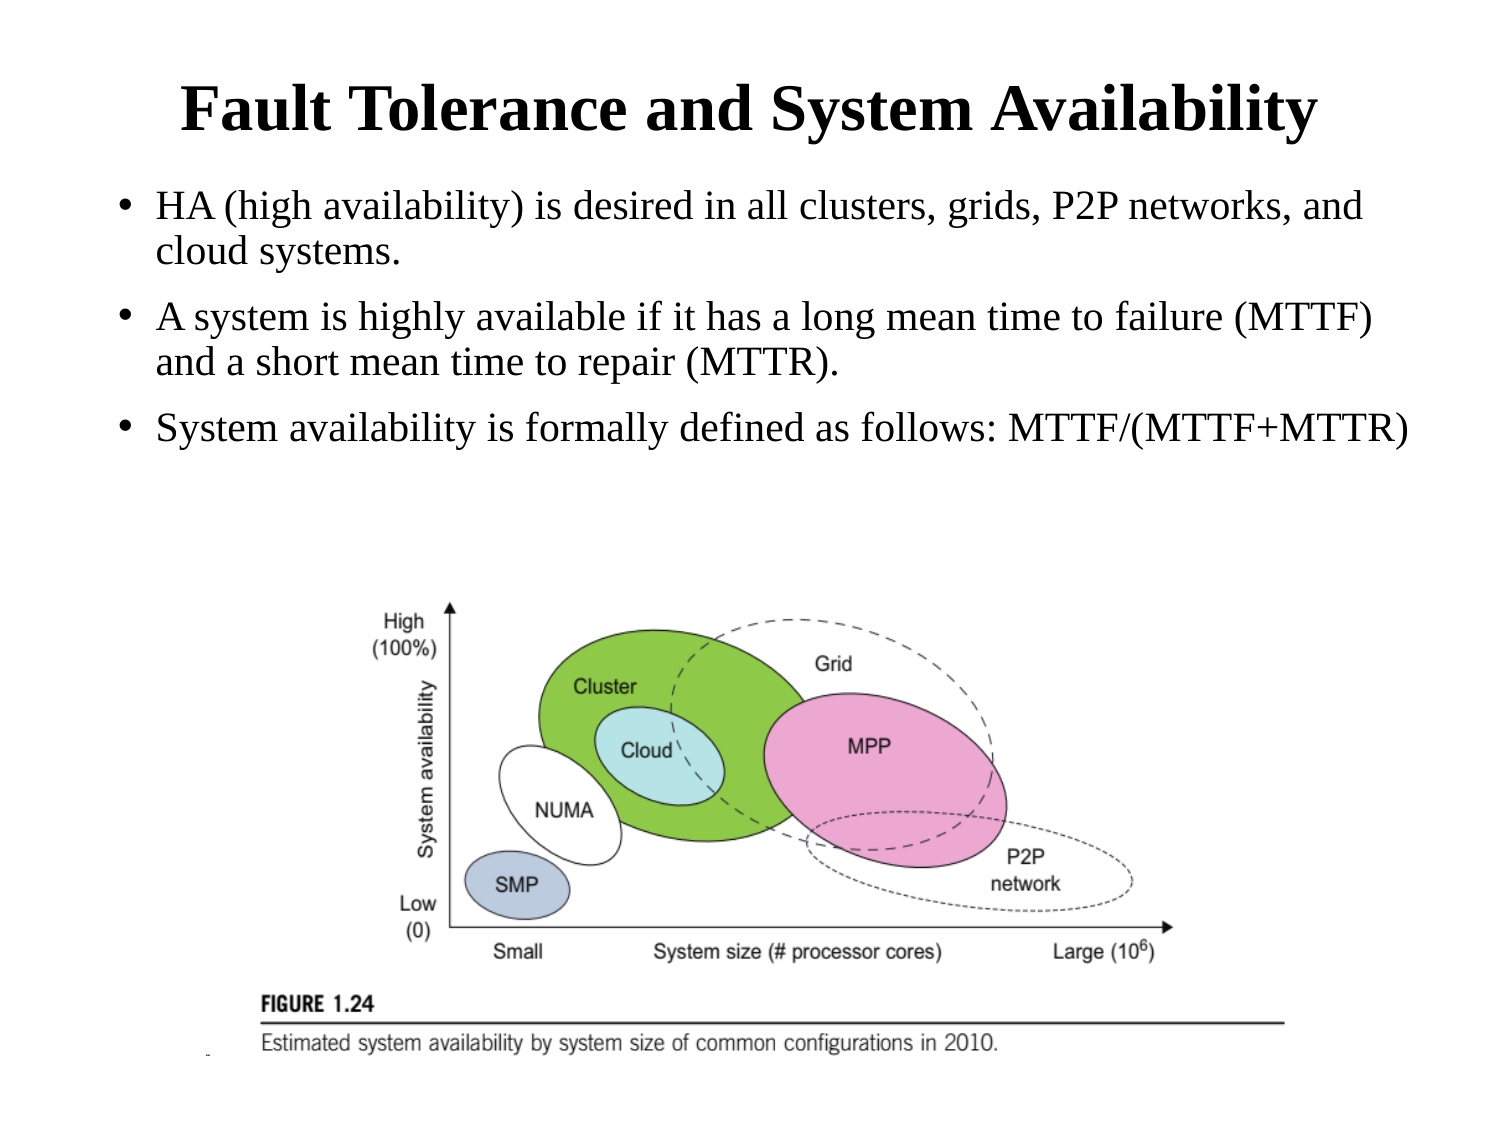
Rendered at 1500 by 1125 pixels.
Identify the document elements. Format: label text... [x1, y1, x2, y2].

title Fault Tolerance and System Availability [103, 59, 1397, 158]
list HA (high availability) is desired in all clusters, grids, P2P networks, and cloud systems. A system is highly available if it has a long mean time to failure (MTTF) and a short mean time to repair (MTTR). System availability is formally defined as follows: MTTF/(MTTF+MTTR) [103, 176, 1440, 477]
picture [206, 562, 1307, 1056]
